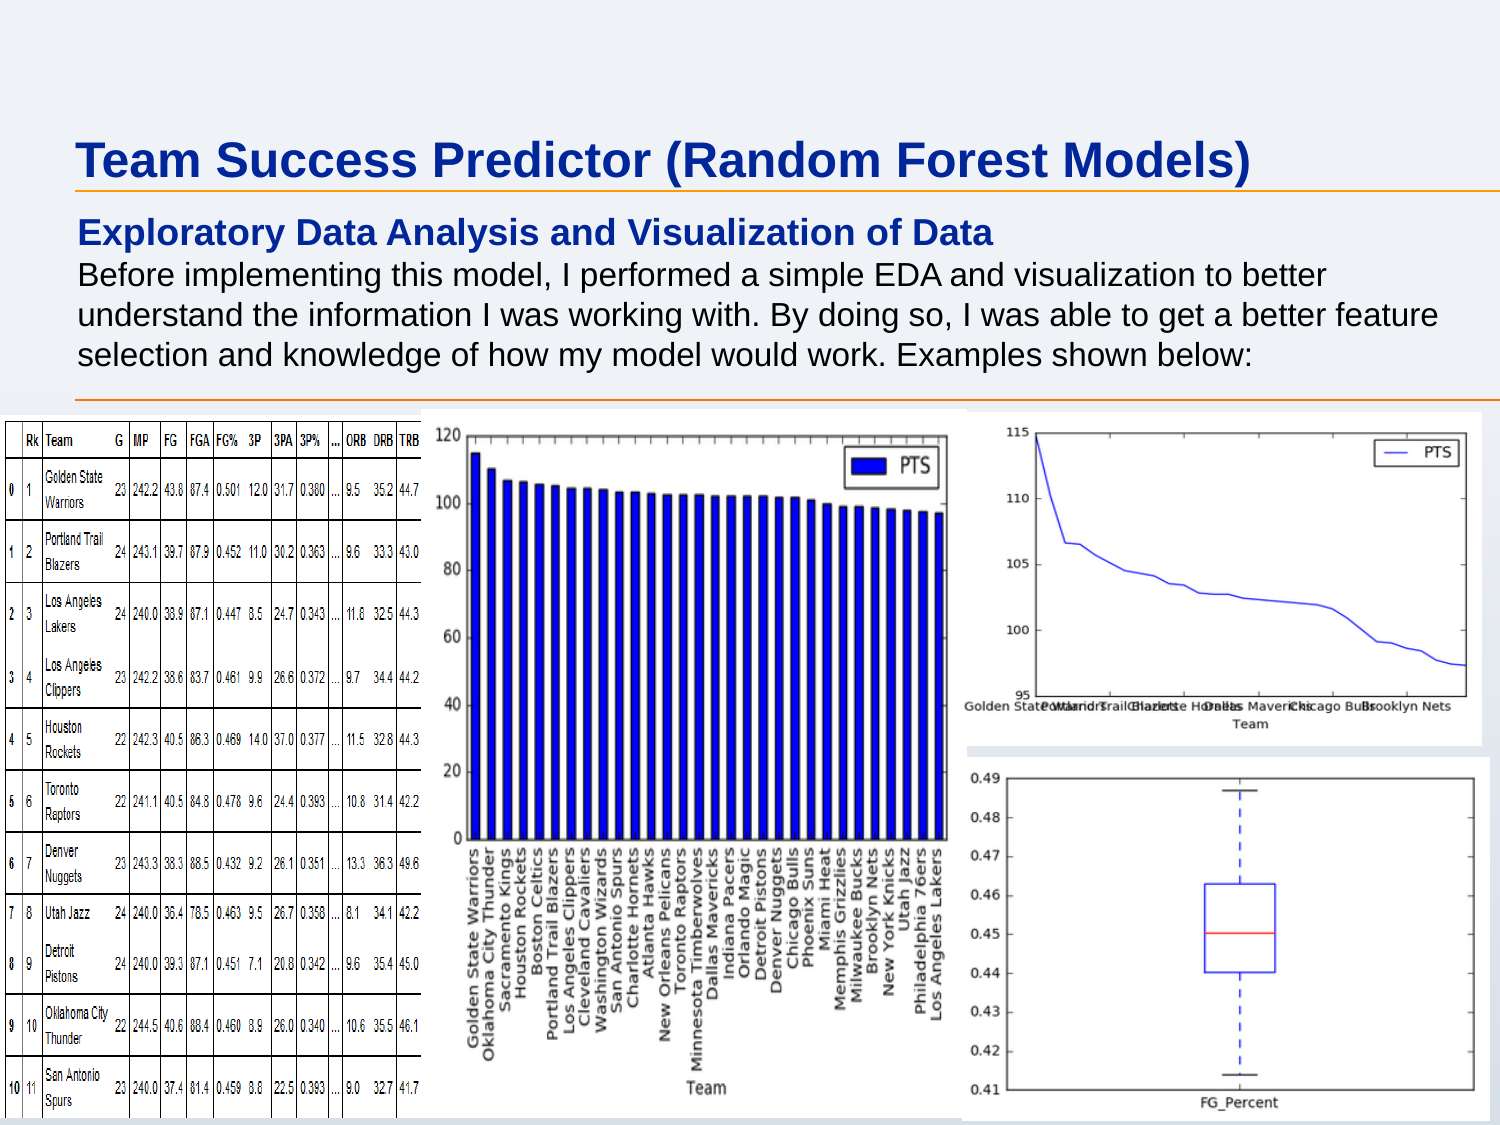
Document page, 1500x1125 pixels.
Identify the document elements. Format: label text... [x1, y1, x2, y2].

picture [0, 408, 1490, 1121]
text_box Exploratory Data Analysis and Visualization of Data Before implementing this model, I performed a simple EDA and visualization to better understand the information I was working with. By doing so, I was able to get a better feature selection and knowledge of how my model would work. Examples shown below: [60, 198, 1465, 413]
title Team Success Predictor (Random Forest Models) [75, 24, 1313, 188]
